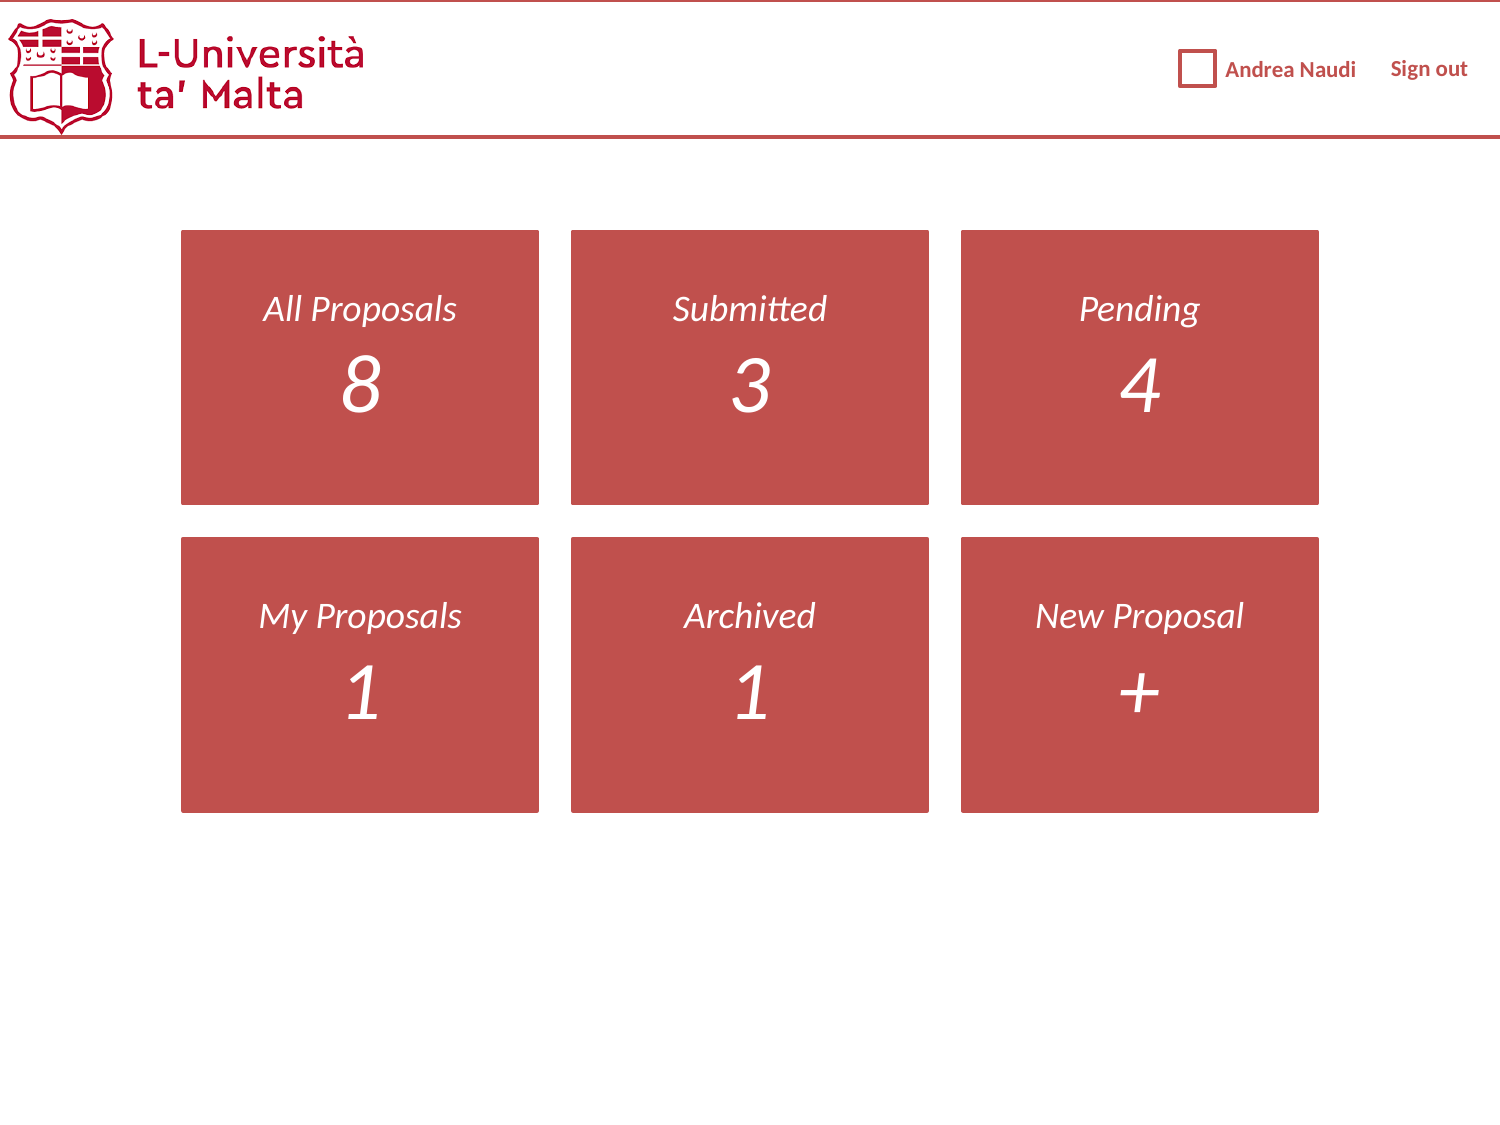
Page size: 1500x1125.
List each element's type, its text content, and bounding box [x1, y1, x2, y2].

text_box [182, 231, 1318, 504]
text_box Archived 1 [571, 537, 929, 813]
text_box New Proposal + [961, 537, 1319, 813]
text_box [0, 0, 1500, 138]
text_box My Proposals 1 [181, 537, 539, 813]
